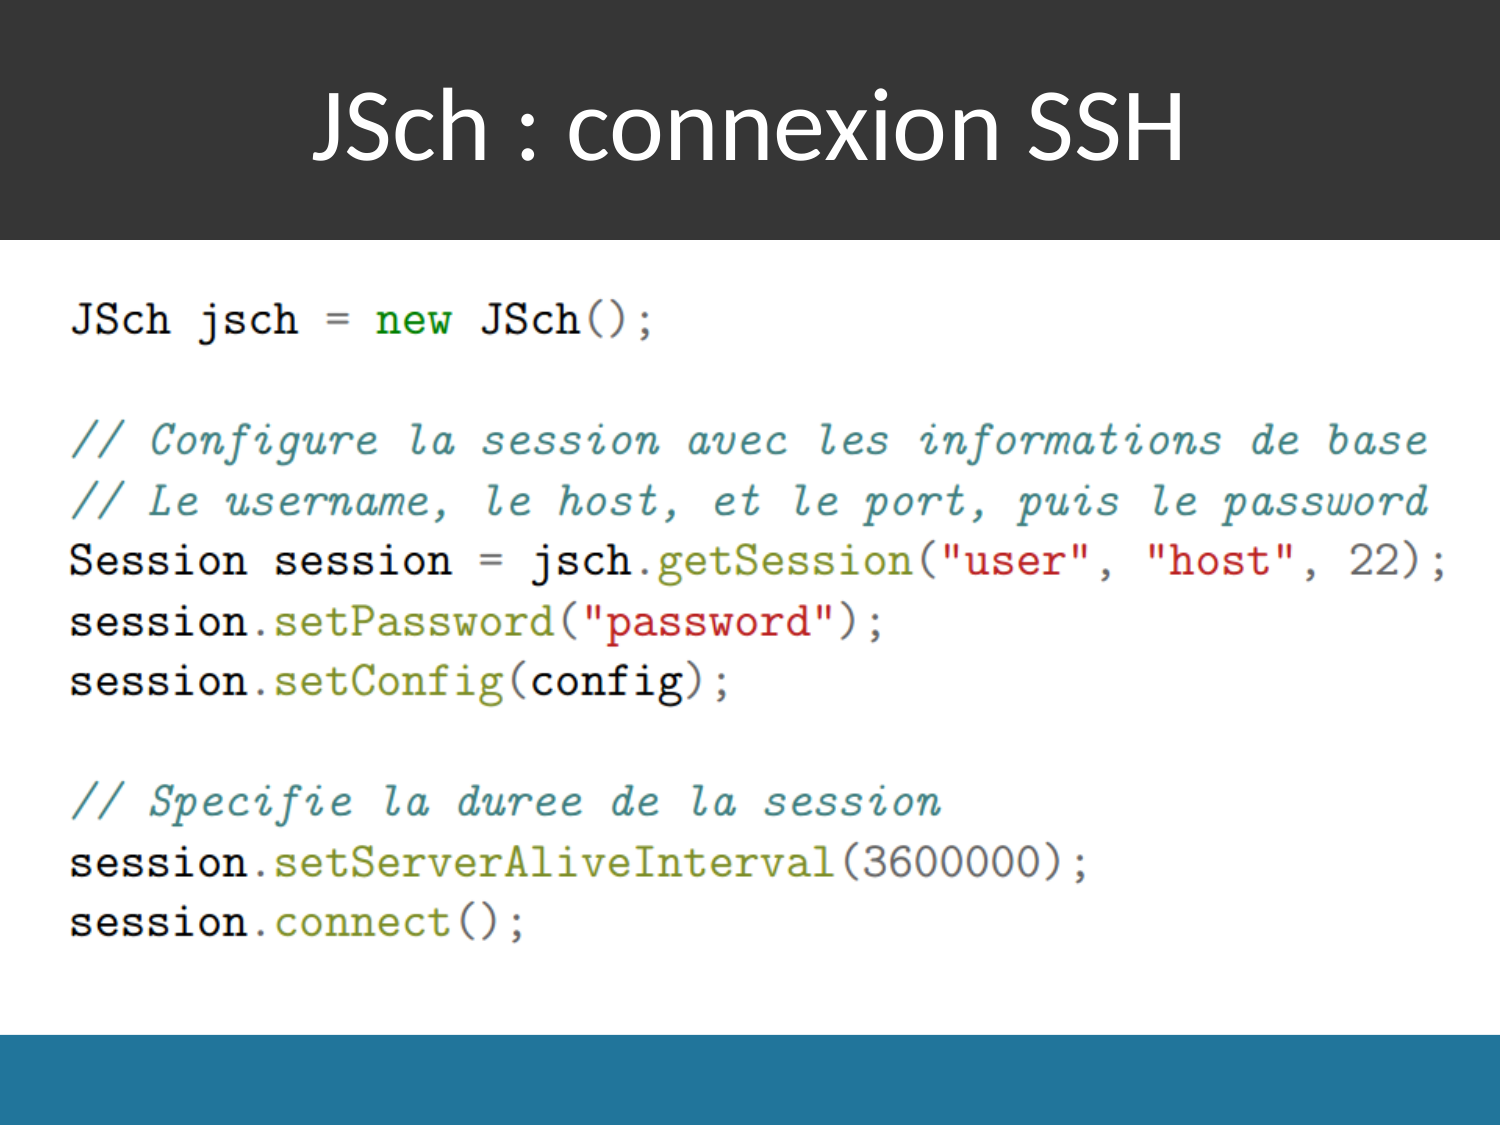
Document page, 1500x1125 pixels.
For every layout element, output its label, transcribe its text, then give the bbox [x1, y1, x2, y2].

picture [62, 287, 1463, 955]
title JSch : connexion SSH [0, 24, 1500, 213]
